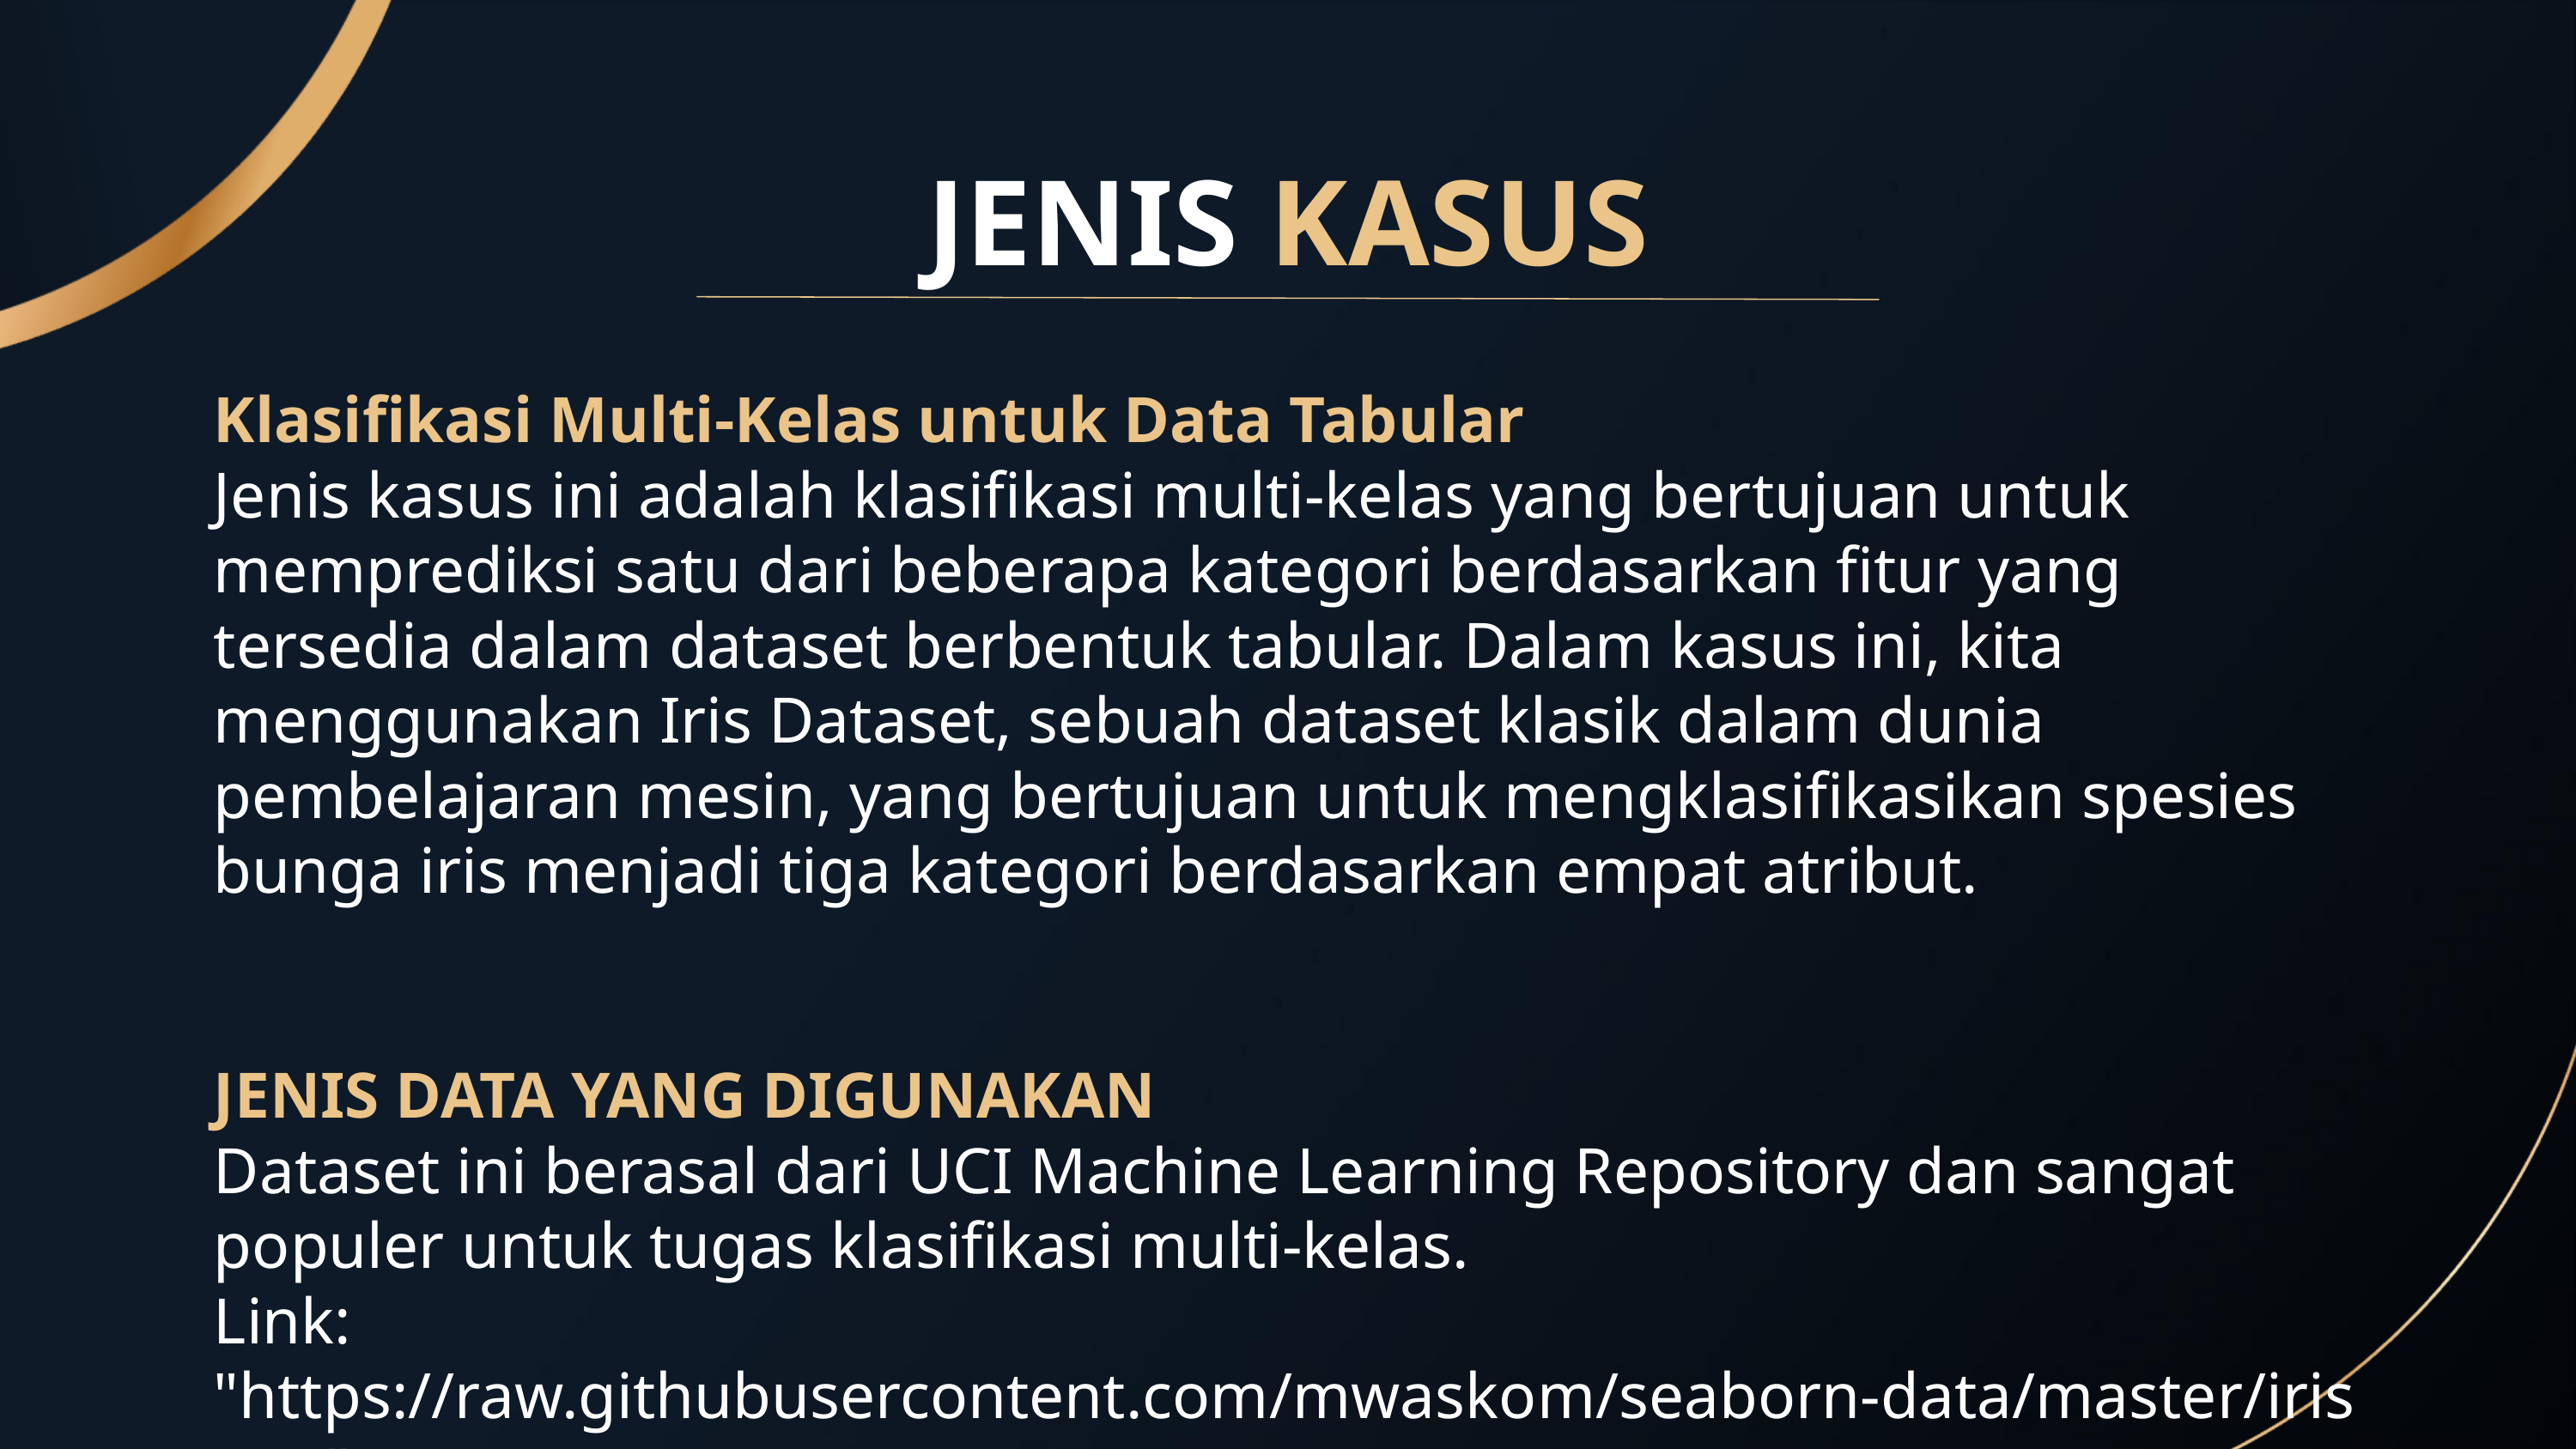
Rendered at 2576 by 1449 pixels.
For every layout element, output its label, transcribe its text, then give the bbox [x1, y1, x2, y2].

text_box JENIS KASUS [213, 147, 2362, 289]
text_box Klasifikasi Multi-Kelas untuk Data Tabular Jenis kasus ini adalah klasifikasi multi-kelas yang bertujuan untuk memprediksi satu dari beberapa kategori berdasarkan fitur yang tersedia dalam dataset berbentuk tabular. Dalam kasus ini, kita menggunakan Iris Dataset, sebuah dataset klasik dalam dunia pembelajaran mesin, yang bertujuan untuk mengklasifikasikan spesies bunga iris menjadi tiga kategori berdasarkan empat atribut. JENIS DATA YANG DIGUNAKAN Dataset ini berasal dari UCI Machine Learning Repository dan sangat populer untuk tugas klasifikasi multi-kelas. Link: "https://raw.githubusercontent.com/mwaskom/seaborn-data/master/iris.csv" [213, 379, 2362, 1449]
text_box [0, 0, 2576, 1449]
